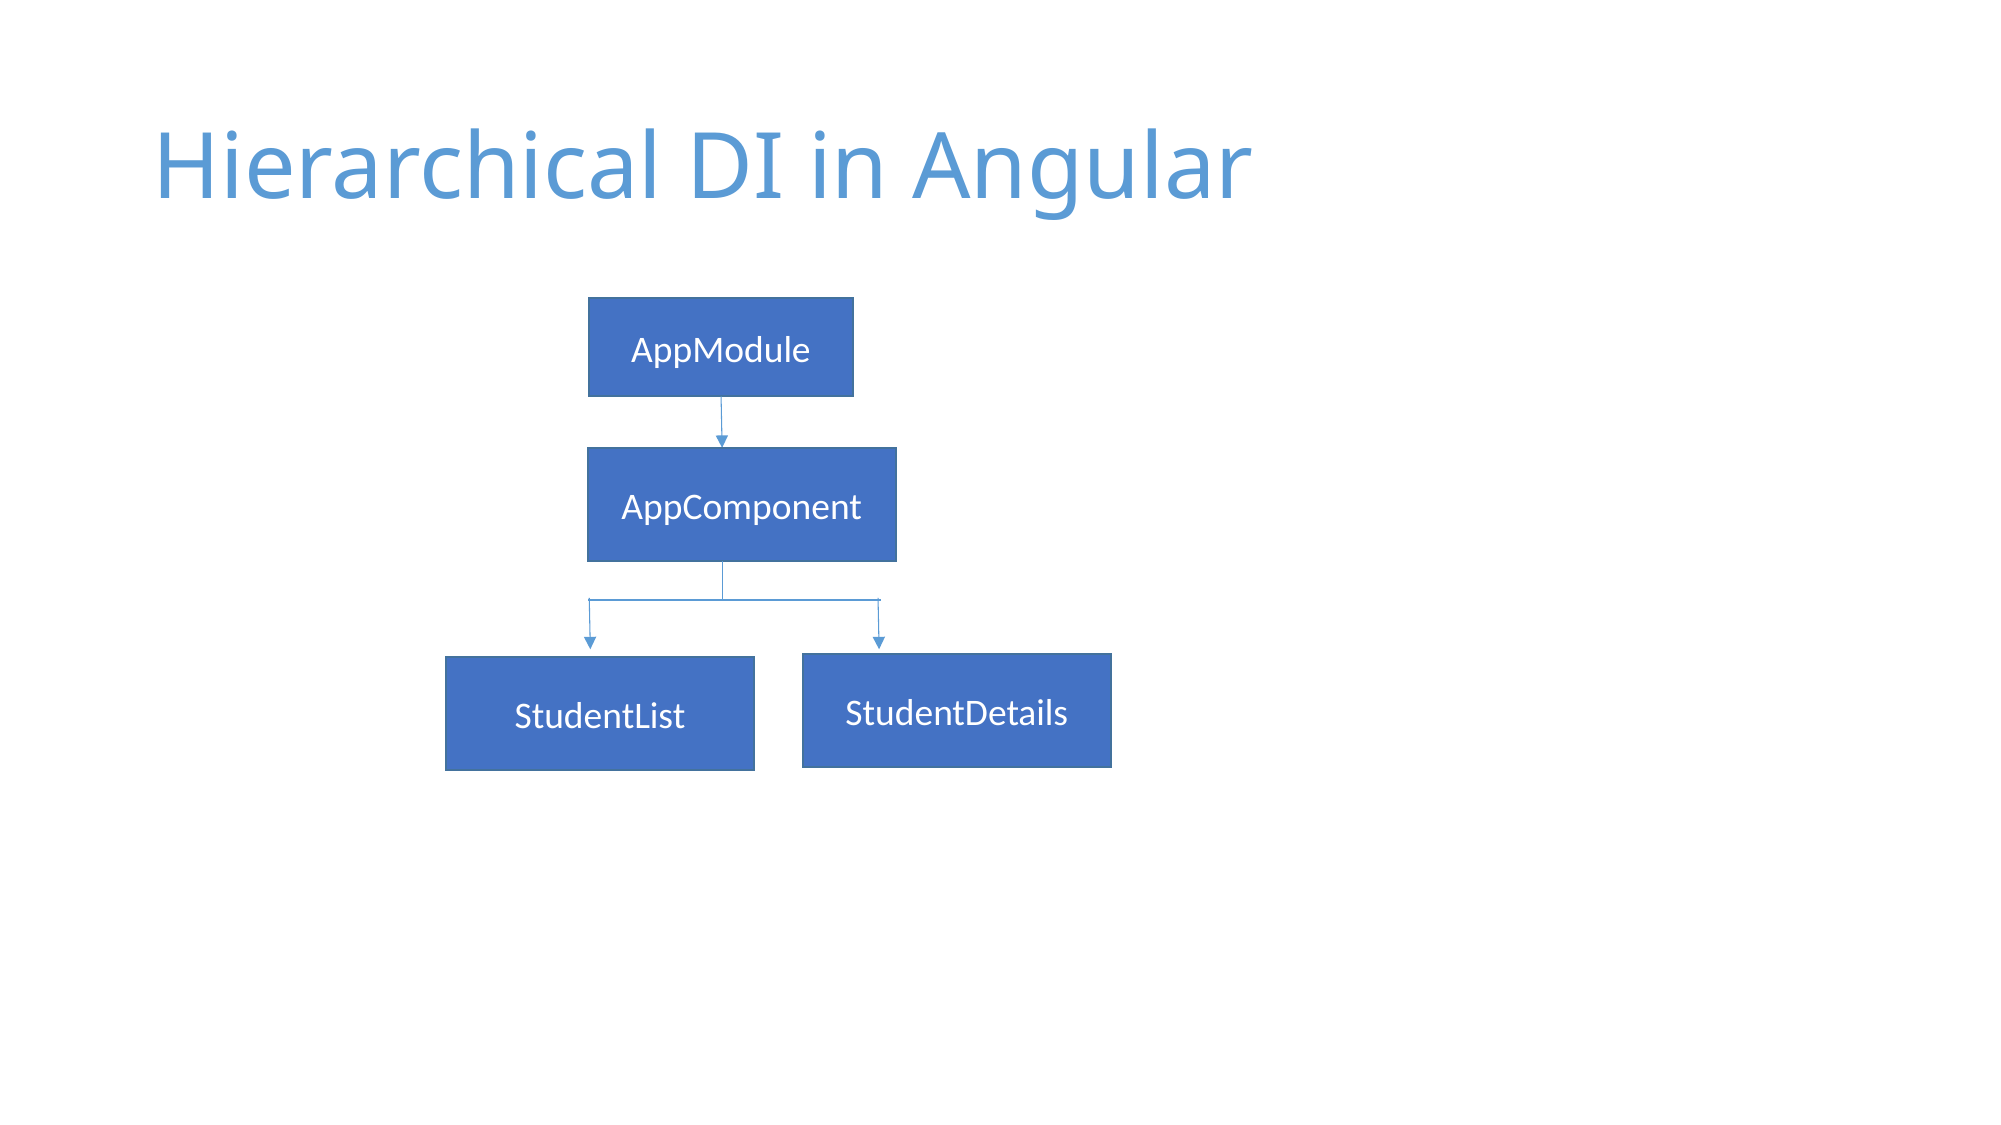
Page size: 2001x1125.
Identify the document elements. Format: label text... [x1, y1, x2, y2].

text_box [446, 297, 1111, 771]
title Hierarchical DI in Angular [137, 59, 1863, 278]
